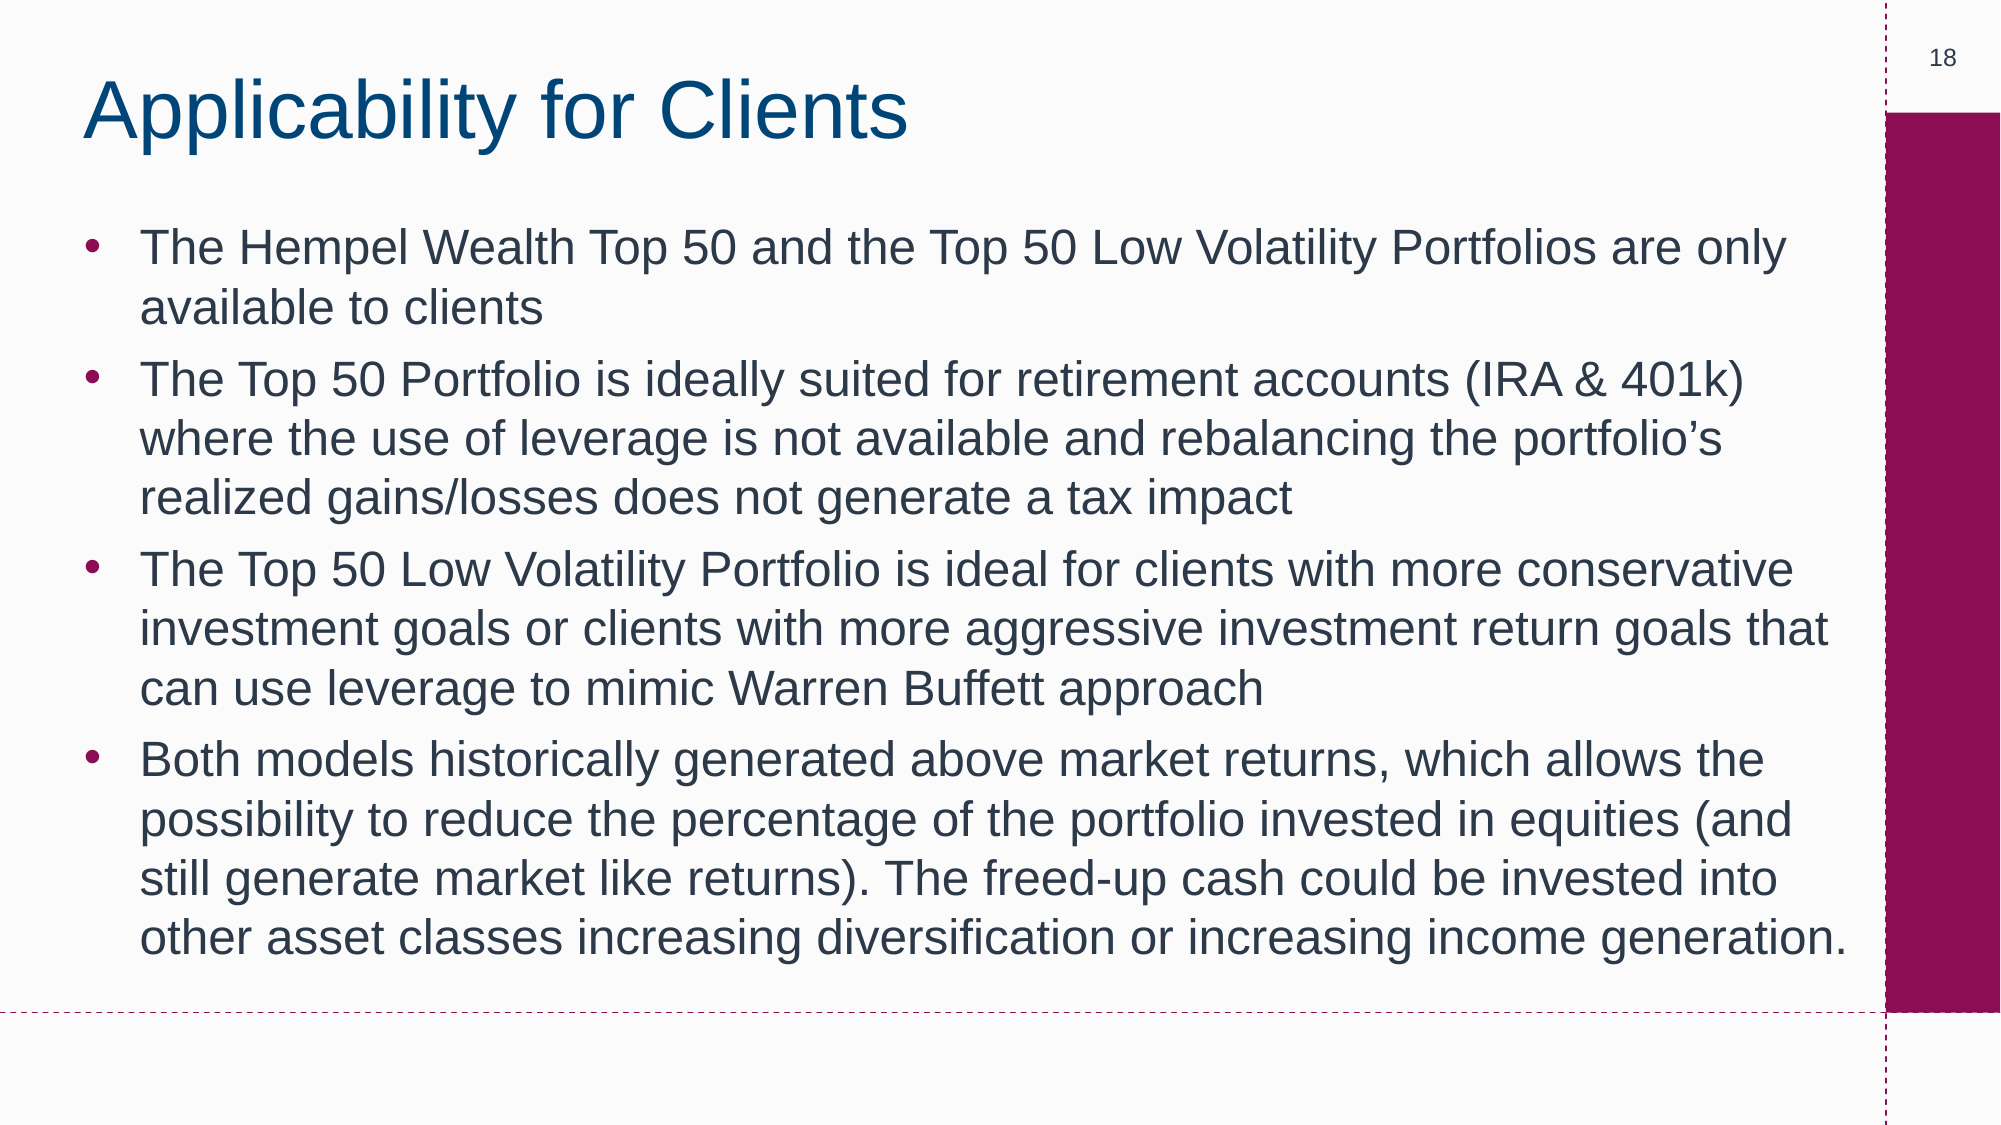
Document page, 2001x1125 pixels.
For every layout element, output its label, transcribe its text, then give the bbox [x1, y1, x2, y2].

slide_number ‹#› [1886, 0, 2000, 113]
title Applicability for Clients [68, 59, 1799, 165]
list The Hempel Wealth Top 50 and the Top 50 Low Volatility Portfolios are only available to clients The Top 50 Portfolio is ideally suited for retirement accounts (IRA & 401k) where the use of leverage is not available and rebalancing the portfolio’s realized gains/losses does not generate a tax impact The Top 50 Low Volatility Portfolio is ideal for clients with more conservative investment goals or clients with more aggressive investment return goals that can use leverage to mimic Warren Buffett approach Both models historically generated above market returns, which allows the possibility to reduce the percentage of the portfolio invested in equities (and still generate market like returns). The freed-up cash could be invested into other asset classes increasing diversification or increasing income generation. [68, 207, 1865, 990]
